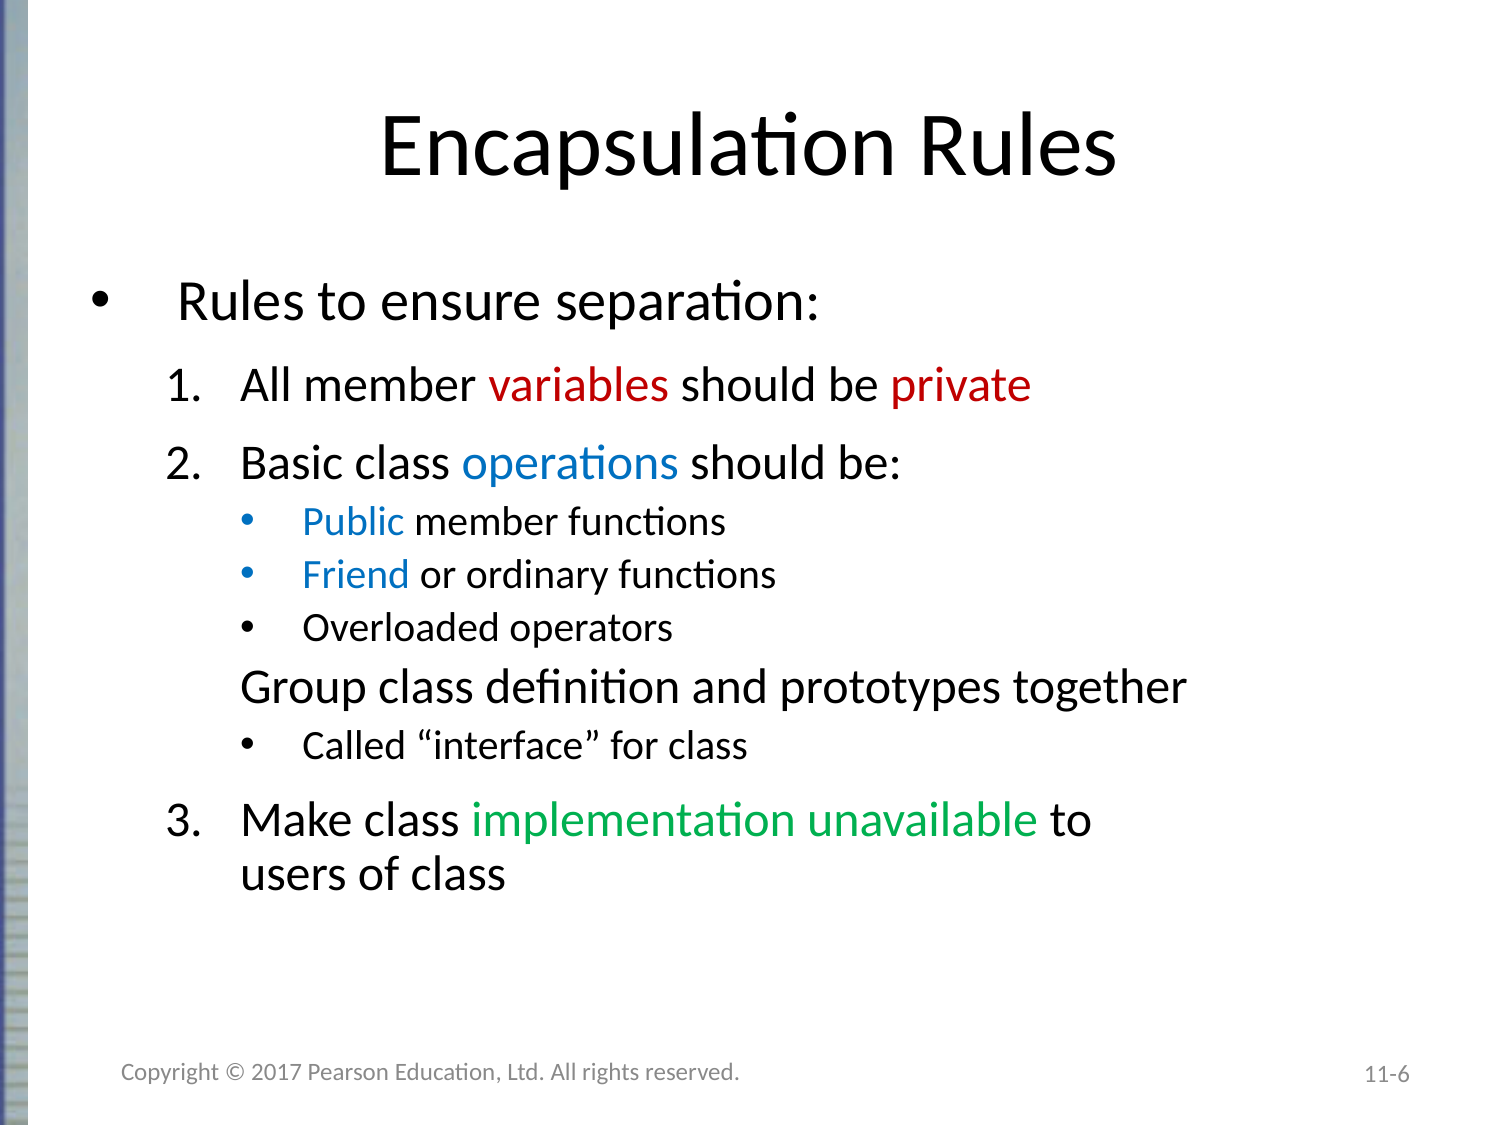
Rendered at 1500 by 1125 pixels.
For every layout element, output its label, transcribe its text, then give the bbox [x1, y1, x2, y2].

slide_number 11-6 [1074, 1042, 1425, 1103]
picture [0, 0, 28, 1125]
list Rules to ensure separation: All member variables should be private Basic class operations should be: Public member functions Friend or ordinary functions Overloaded operators Group class definition and prototypes together Called “interface” for class Make class implementation unavailable to users of class [75, 262, 1425, 1005]
title Encapsulation Rules [75, 45, 1425, 233]
footer Copyright © 2017 Pearson Education, Ltd. All rights reserved. [75, 1040, 788, 1100]
